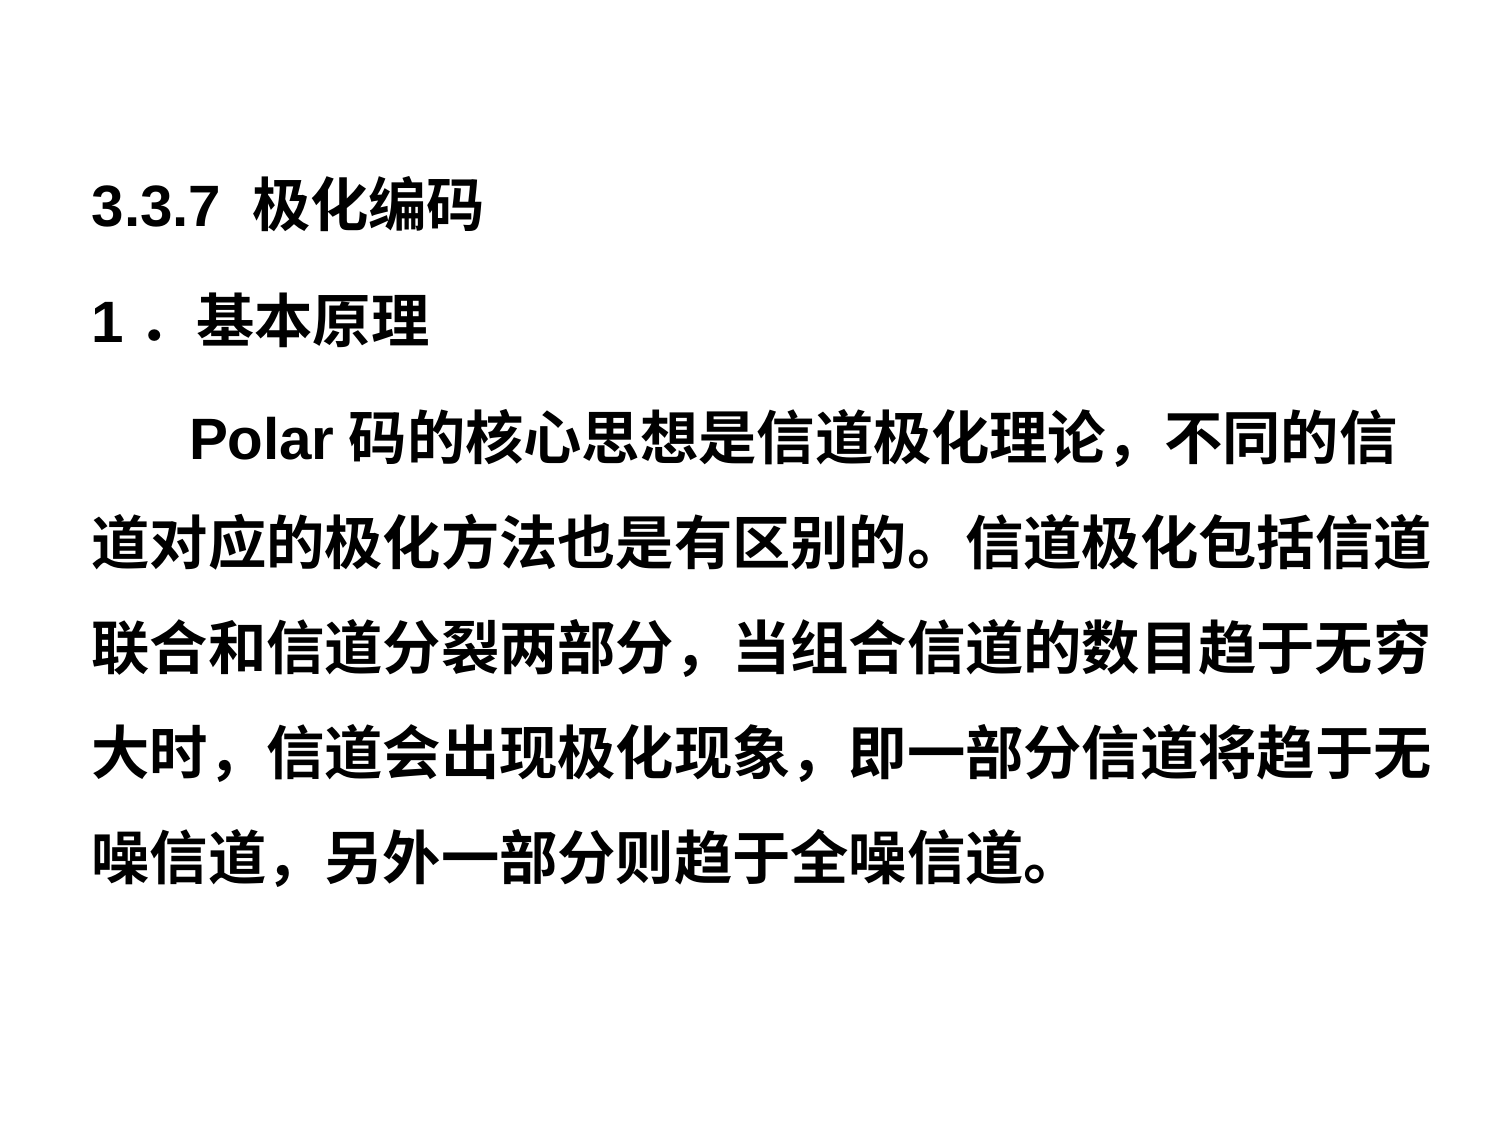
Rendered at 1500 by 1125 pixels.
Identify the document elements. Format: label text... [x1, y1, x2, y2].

list 3.3.7 极化编码 1．基本原理 Polar码的核心思想是信道极化理论，不同的信道对应的极化方法也是有区别的。信道极化包括信道联合和信道分裂两部分，当组合信道的数目趋于无穷大时，信道会出现极化现象，即一部分信道将趋于无噪信道，另外一部分则趋于全噪信道。 [76, 125, 1447, 868]
